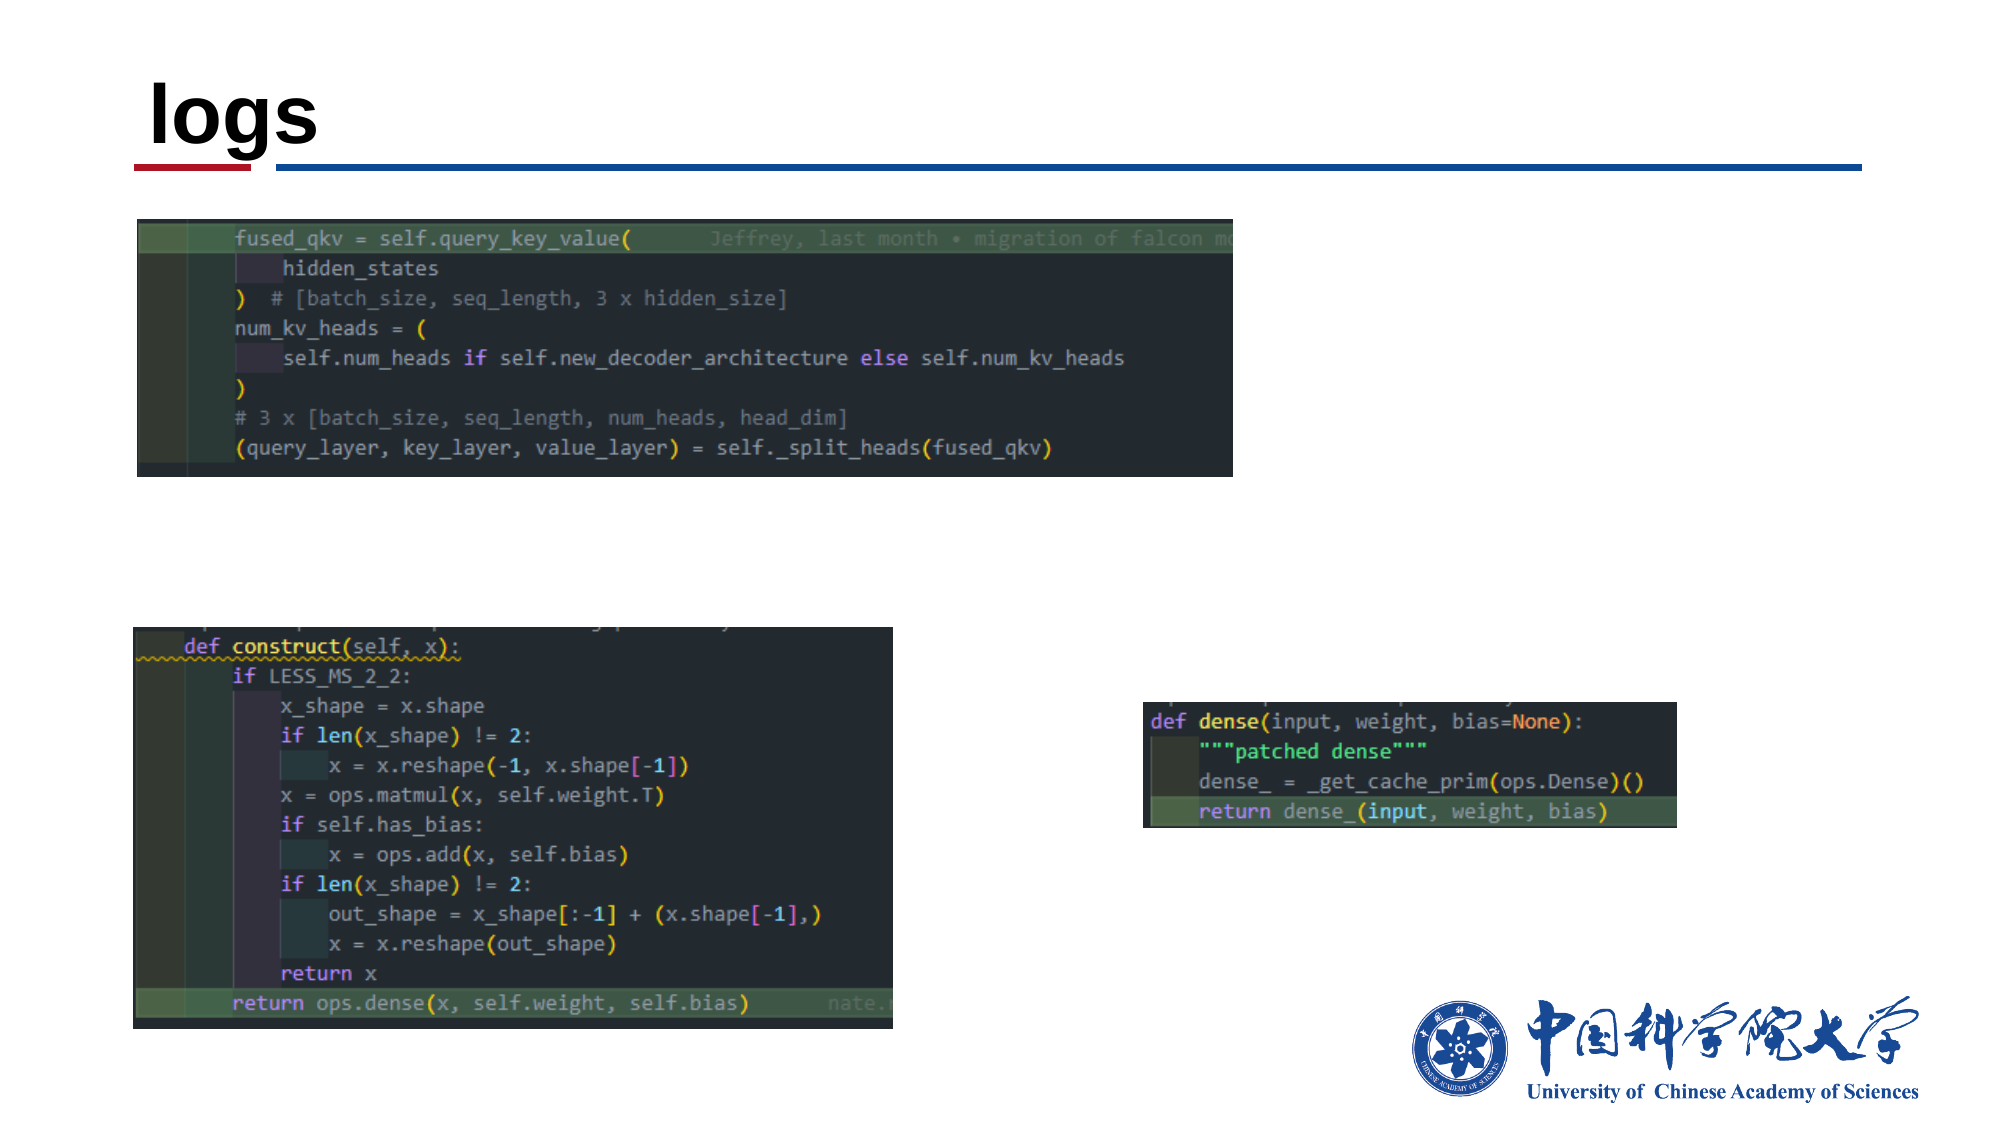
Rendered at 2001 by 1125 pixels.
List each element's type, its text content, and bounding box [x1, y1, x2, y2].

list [133, 627, 893, 1029]
title logs [133, 0, 1863, 168]
picture [1143, 702, 1677, 828]
picture [1412, 996, 1919, 1103]
picture [137, 219, 1233, 477]
